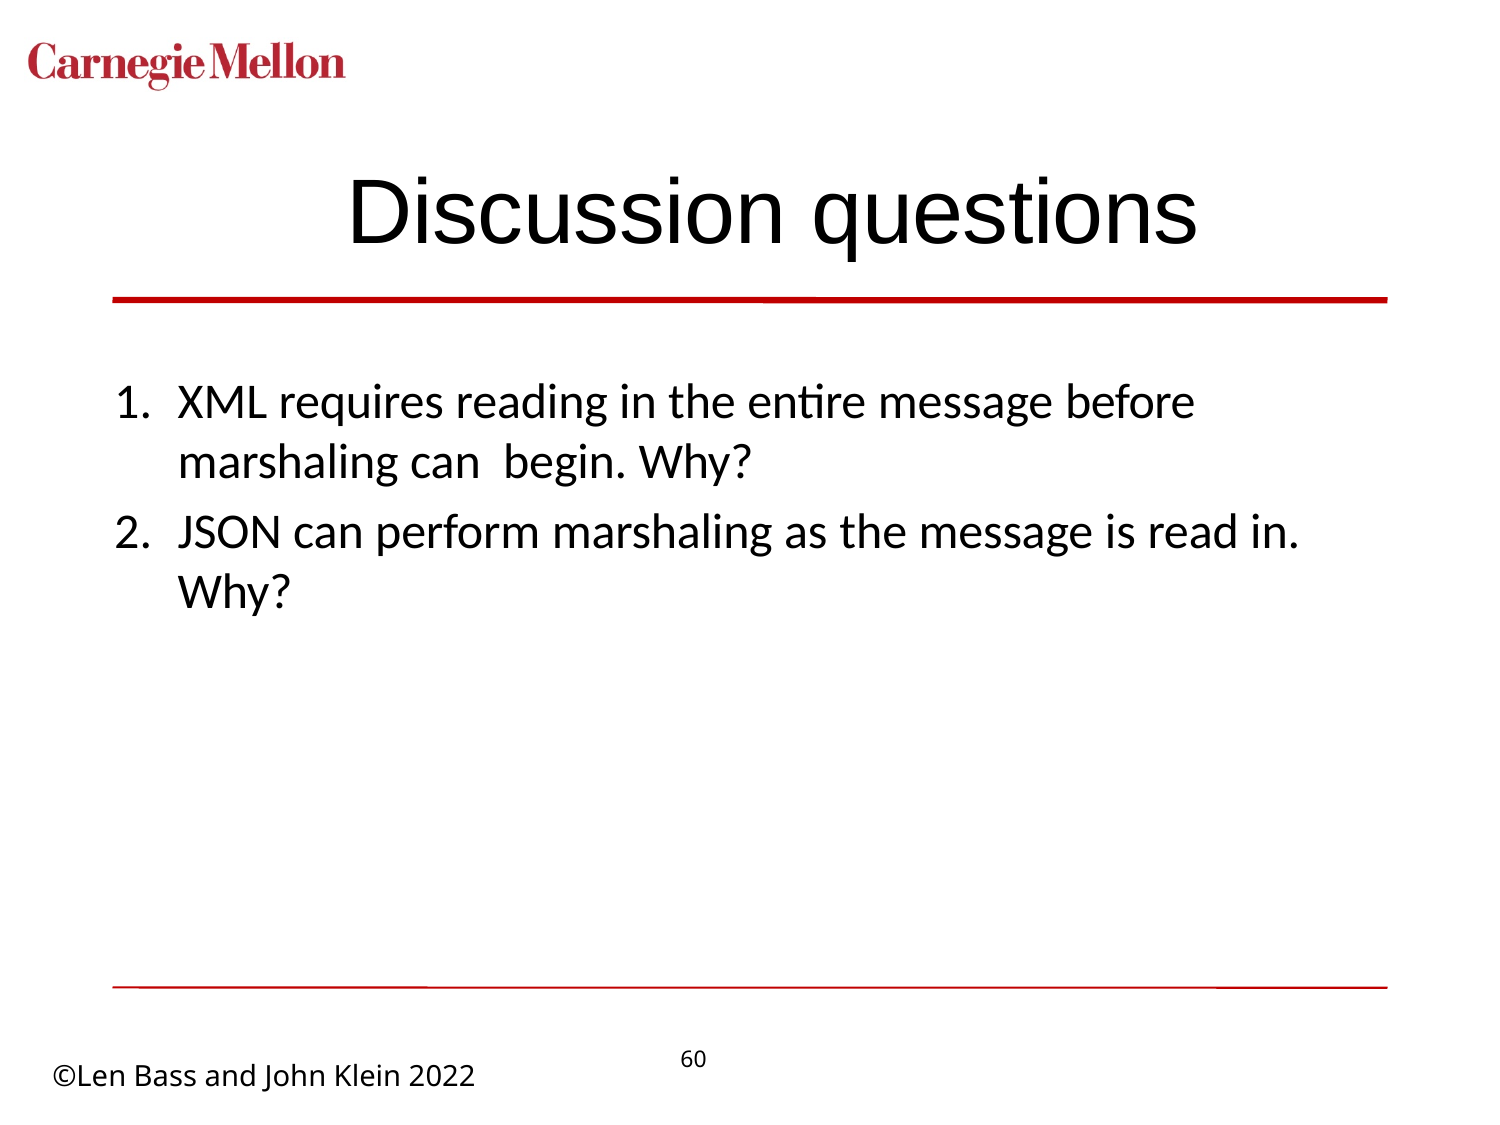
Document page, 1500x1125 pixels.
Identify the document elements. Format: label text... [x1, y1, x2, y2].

title Discussion questions [337, 111, 1207, 302]
picture [24, 37, 349, 92]
text_box XML requires reading in the entire message before marshaling can begin. Why? JSON can perform marshaling as the message is read in. Why? [112, 361, 1352, 619]
